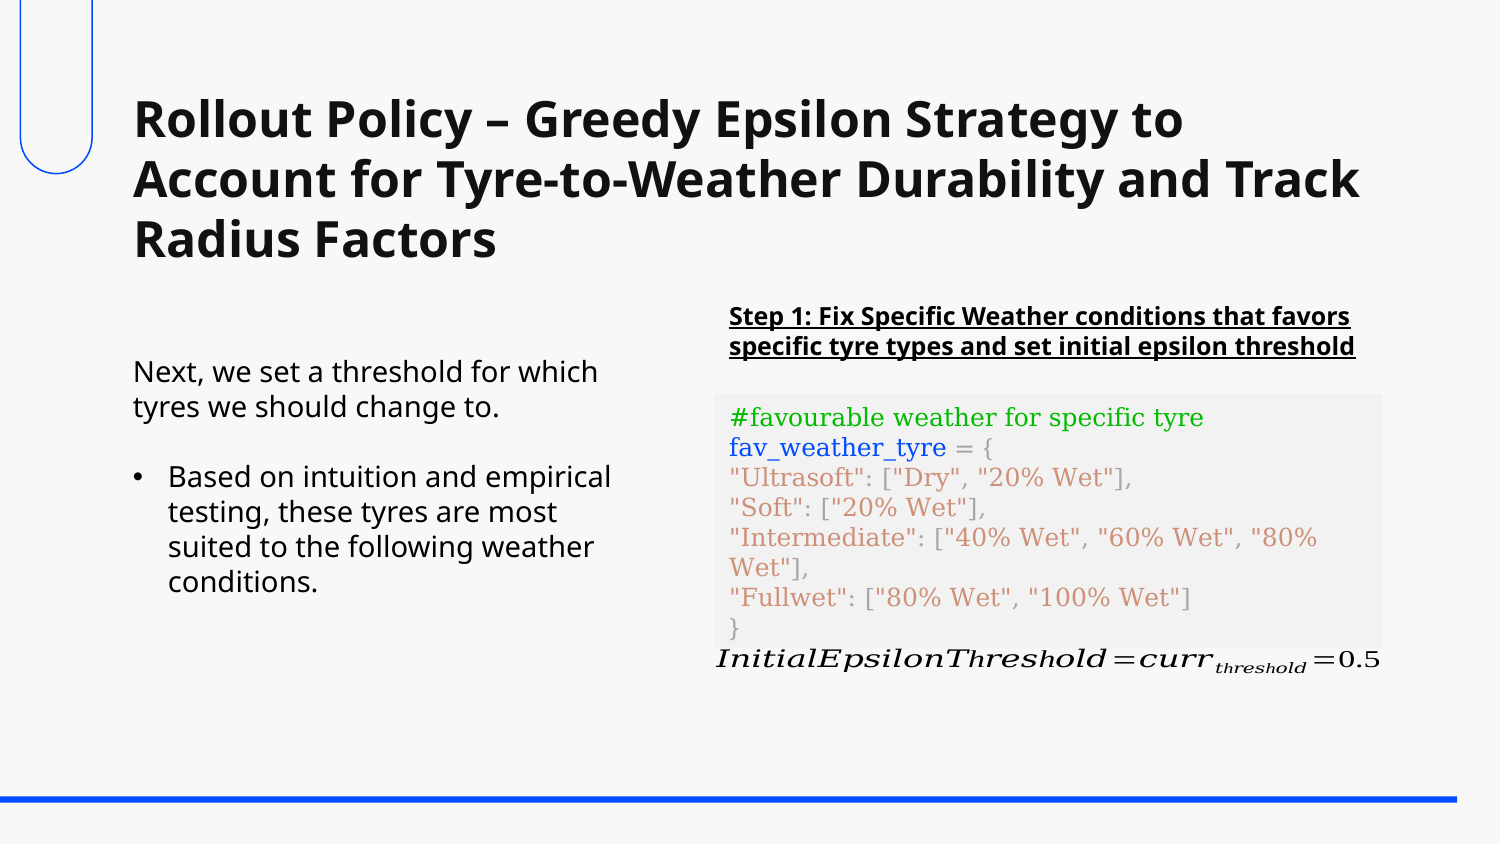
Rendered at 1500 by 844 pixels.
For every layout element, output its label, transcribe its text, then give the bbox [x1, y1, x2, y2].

text_box #favourable weather for specific tyre fav_weather_tyre = { "Ultrasoft": ["Dry", "20% Wet"], "Soft": ["20% Wet"], "Intermediate": ["40% Wet", "60% Wet", "80% Wet"], "Fullwet": ["80% Wet", "100% Wet"] } [714, 394, 1382, 649]
text_box Next, we set a threshold for which tyres we should change to. Based on intuition and empirical testing, these tyres are most suited to the following weather conditions. [118, 346, 653, 606]
text_box Step 1: Fix Specific Weather conditions that favors specific tyre types and set initial epsilon threshold [714, 293, 1392, 368]
title Rollout Policy – Greedy Epsilon Strategy to Account for Tyre-to-Weather Durability and Track Radius Factors [118, 72, 1382, 167]
